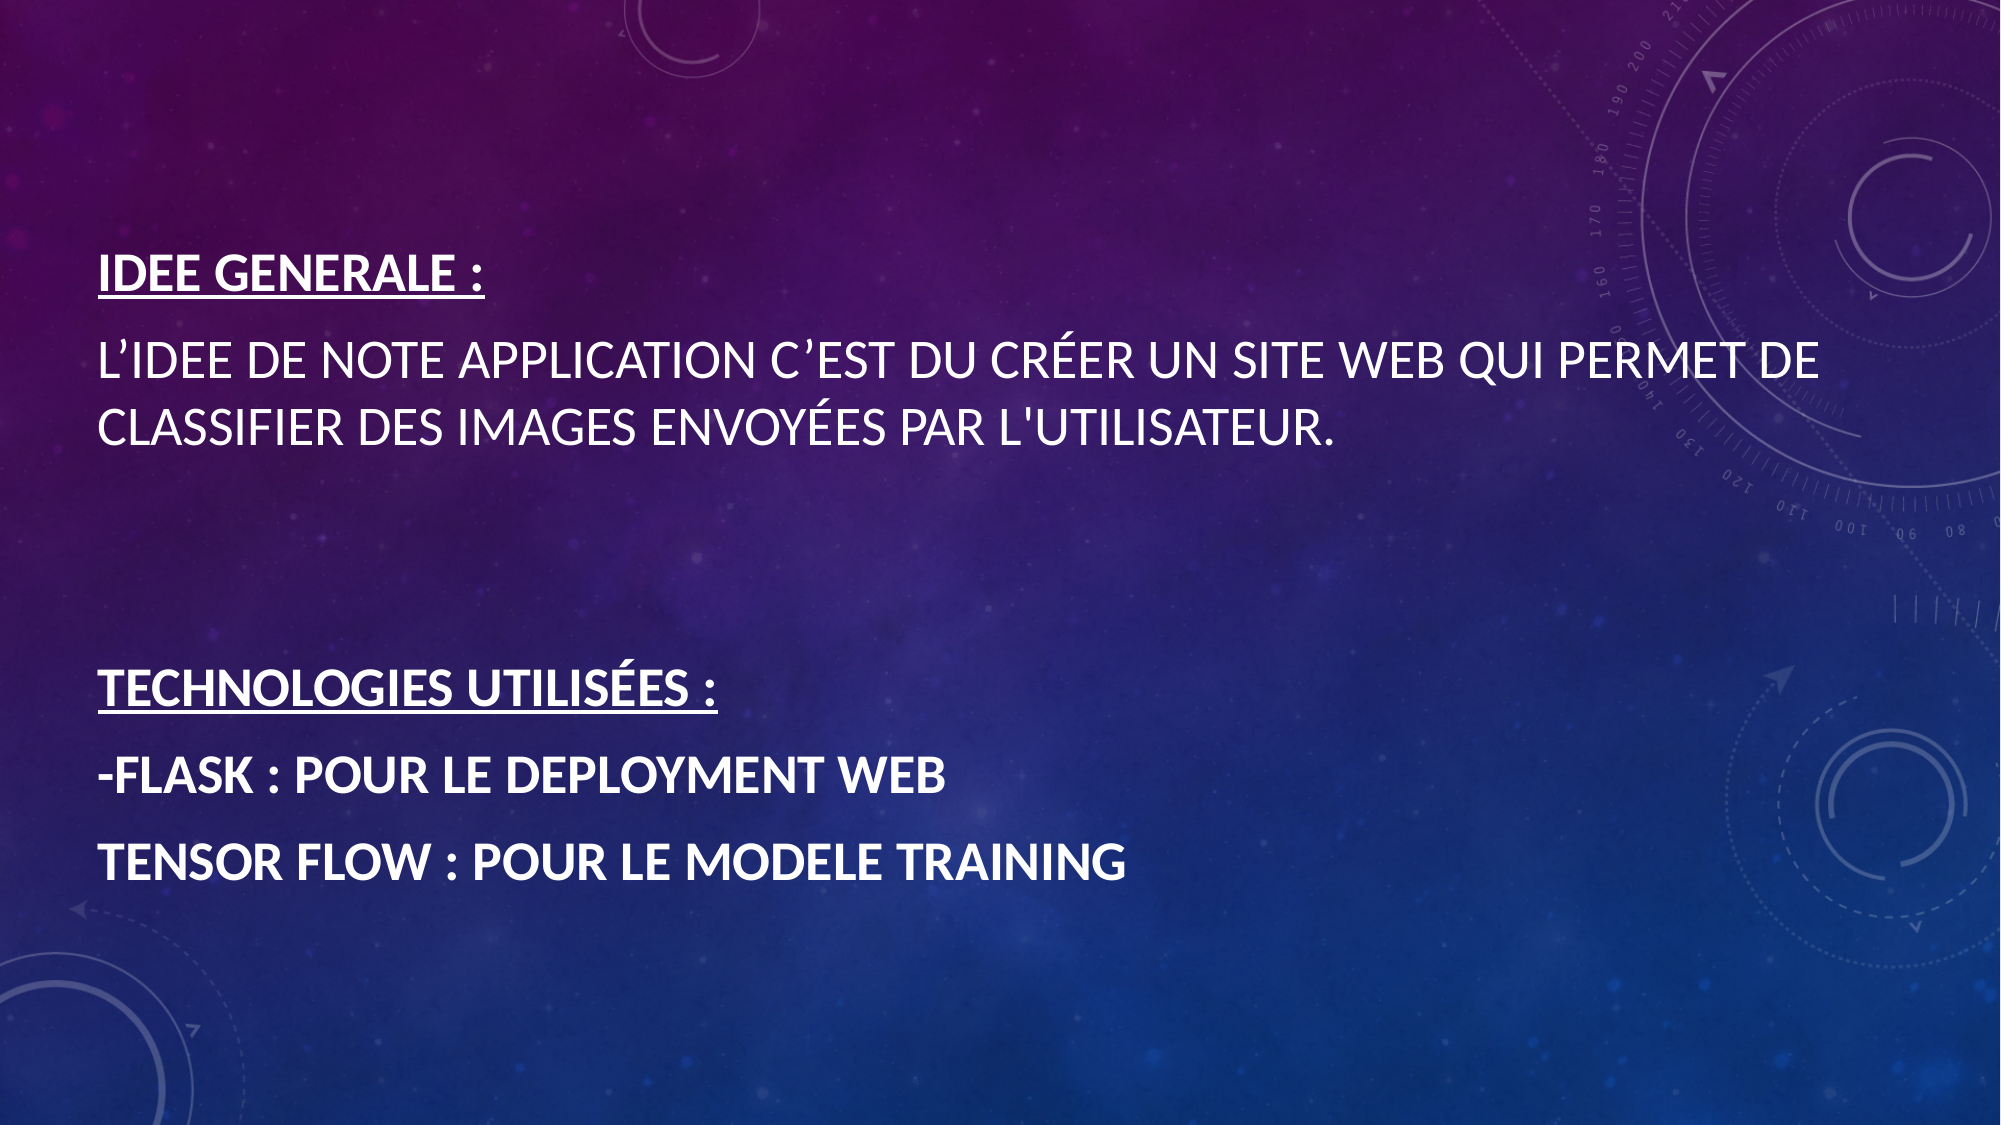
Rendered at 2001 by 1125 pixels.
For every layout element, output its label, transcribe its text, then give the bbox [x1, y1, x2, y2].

list IDEE GENERALE : L’IDEE DE NOTE APPLICATION C’EST DU Créer un SITE WEB qui permet de classifier des images envoyées par l'utilisateur. Technologies utilisées : -Flask : pour le deployment web Tensor flow : pour le modele training [82, 228, 2000, 905]
picture [0, 0, 2001, 1125]
